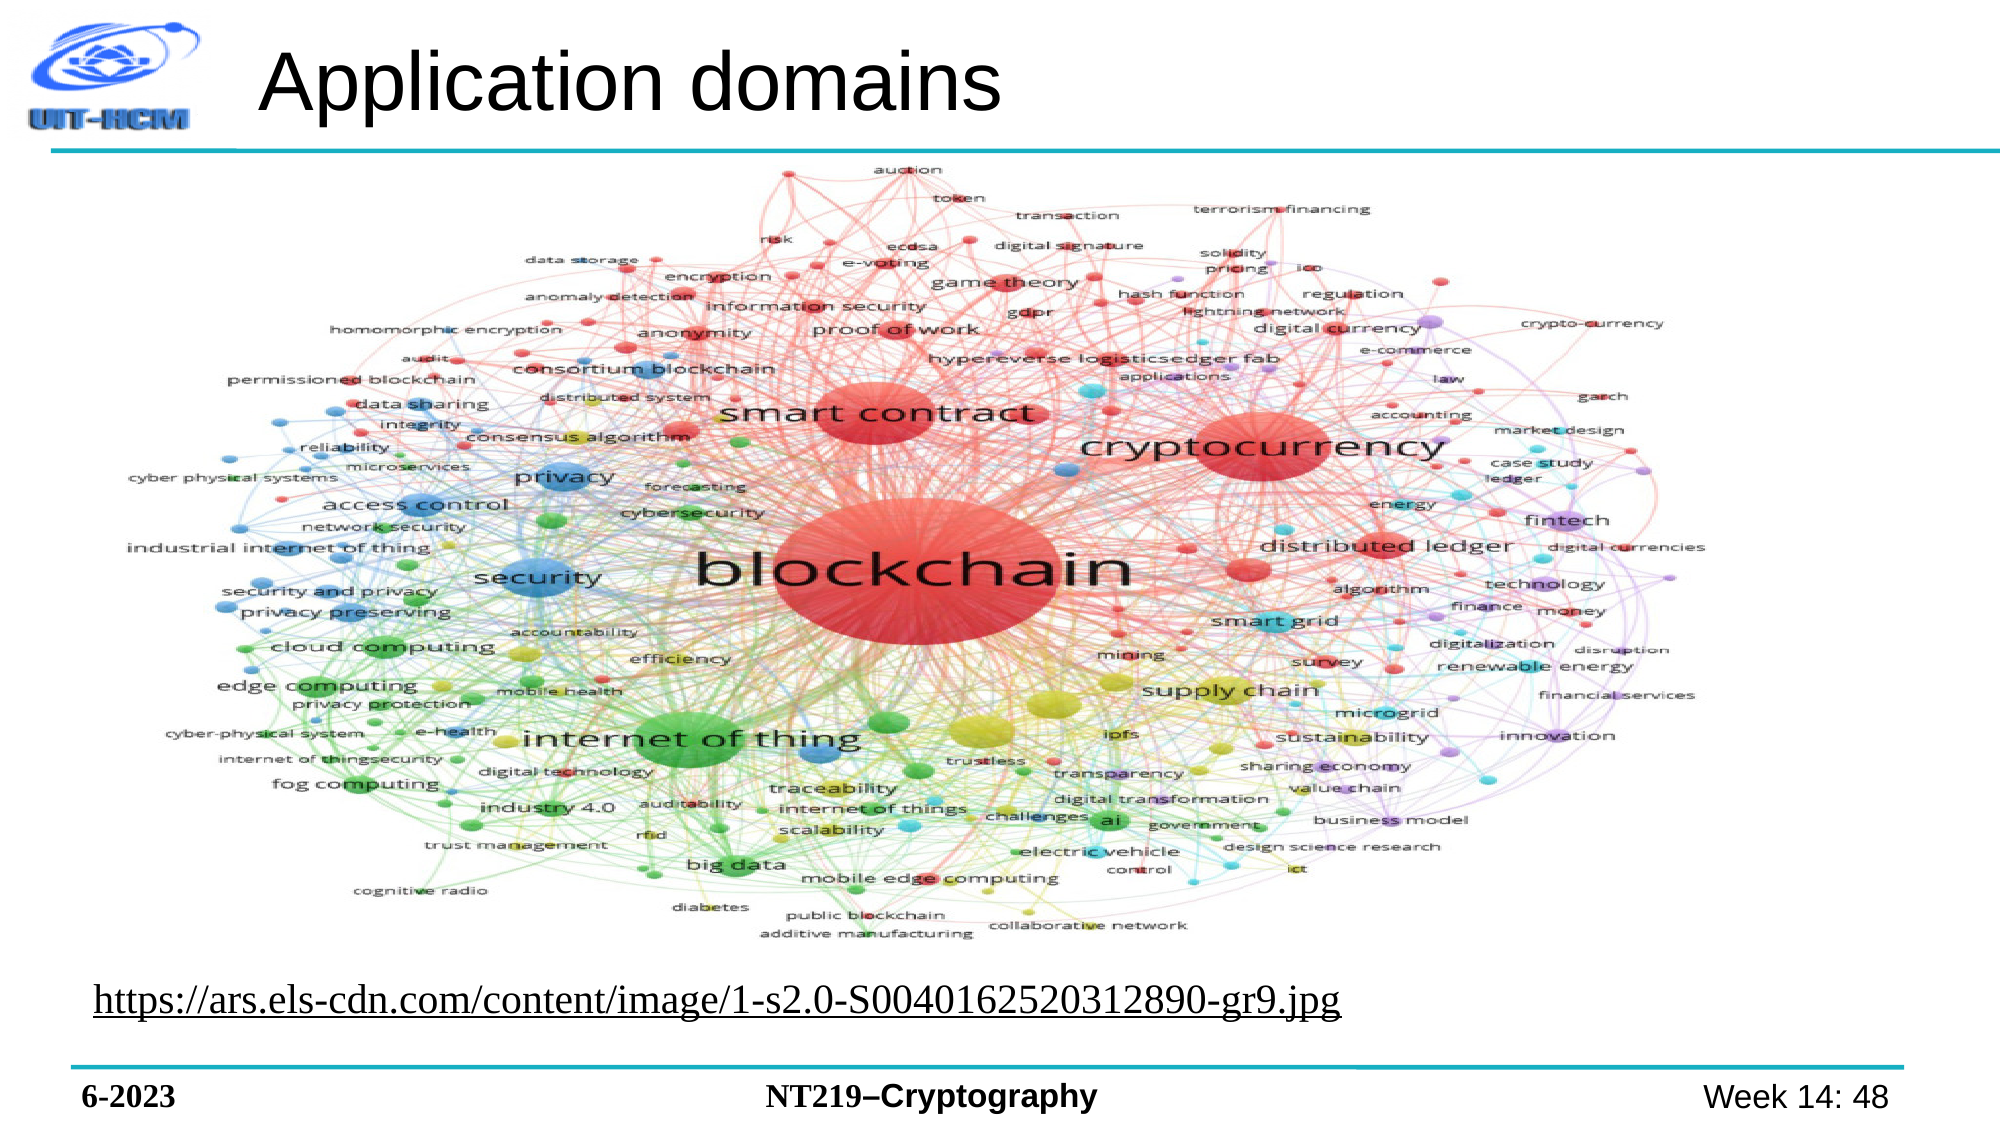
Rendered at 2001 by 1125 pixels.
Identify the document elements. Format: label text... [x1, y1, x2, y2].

picture [7, 9, 222, 141]
picture [125, 165, 1709, 940]
title Application domains [244, 11, 1449, 142]
text_box https://ars.els-cdn.com/content/image/1-s2.0-S0040162520312890-gr9.jpg [78, 964, 1886, 1029]
